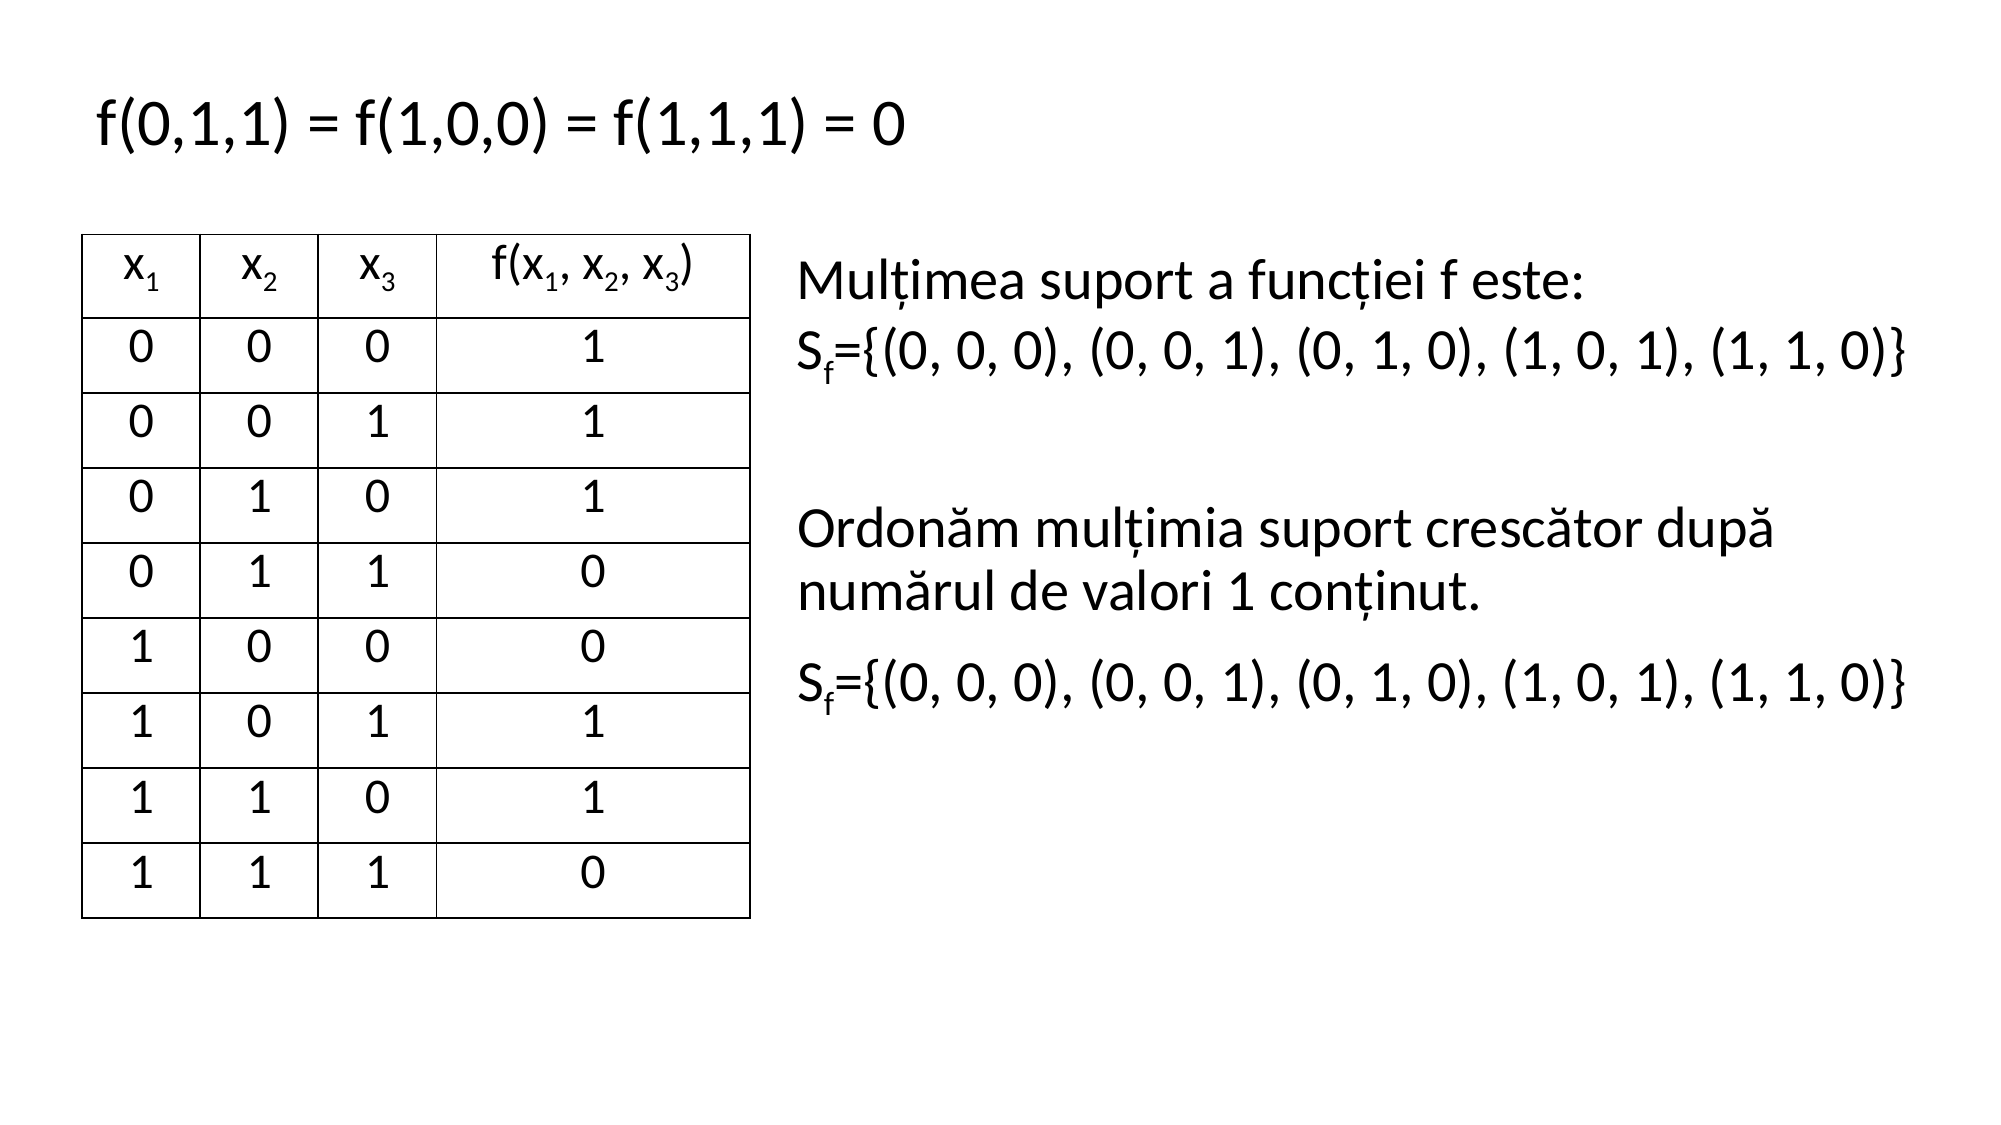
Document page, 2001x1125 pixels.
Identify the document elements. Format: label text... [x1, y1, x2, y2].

table_header x3 [319, 235, 436, 317]
table_cell 0 [83, 319, 199, 392]
table_cell 0 [437, 544, 749, 617]
table_cell 0 [201, 319, 317, 392]
table_cell 0 [201, 694, 317, 767]
table_cell 0 [319, 469, 436, 542]
table_cell 1 [437, 694, 749, 767]
table_cell 0 [201, 394, 317, 467]
table_cell 1 [83, 694, 199, 767]
text_box f(0,1,1) = f(1,0,0) = f(1,1,1) = 0 [82, 71, 1083, 167]
table_cell 1 [201, 469, 317, 542]
text_box Mulțimea suport a funcției f este: Sf={(0, 0, 0), (0, 0, 1), (0, 1, 0), (1, 0, 1), (1, 1, 0)} [782, 234, 1949, 399]
table_cell 0 [83, 544, 199, 617]
table_cell 0 [437, 619, 749, 692]
table_cell 0 [201, 619, 317, 692]
list Ordonăm mulțimia suport crescător după numărul de valori 1 conținut. Sf={(0, 0, 0), (0, 0, 1), (0, 1, 0), (1, 0, 1), (1, 1, 0)} [782, 490, 1949, 832]
table_cell 1 [201, 769, 317, 842]
table_cell 1 [437, 394, 749, 467]
table_cell 0 [319, 619, 436, 692]
table_cell 1 [437, 769, 749, 842]
table_header x1 [83, 235, 199, 317]
table_cell 1 [319, 544, 436, 617]
table_cell 1 [437, 319, 749, 392]
table_cell 0 [83, 394, 199, 467]
table_cell 1 [319, 844, 436, 917]
table_cell 1 [83, 619, 199, 692]
table_cell 0 [319, 769, 436, 842]
table_header x2 [201, 235, 317, 317]
table_header f(x1, x2, x3) [437, 235, 749, 317]
table_cell 1 [437, 469, 749, 542]
table_cell 1 [83, 844, 199, 917]
table_cell 1 [83, 769, 199, 842]
table_cell 1 [319, 694, 436, 767]
table_cell 0 [83, 469, 199, 542]
table_cell 1 [201, 544, 317, 617]
table_cell 1 [319, 394, 436, 467]
table_cell 1 [201, 844, 317, 917]
table_cell 0 [437, 844, 749, 917]
table_cell 0 [319, 319, 436, 392]
